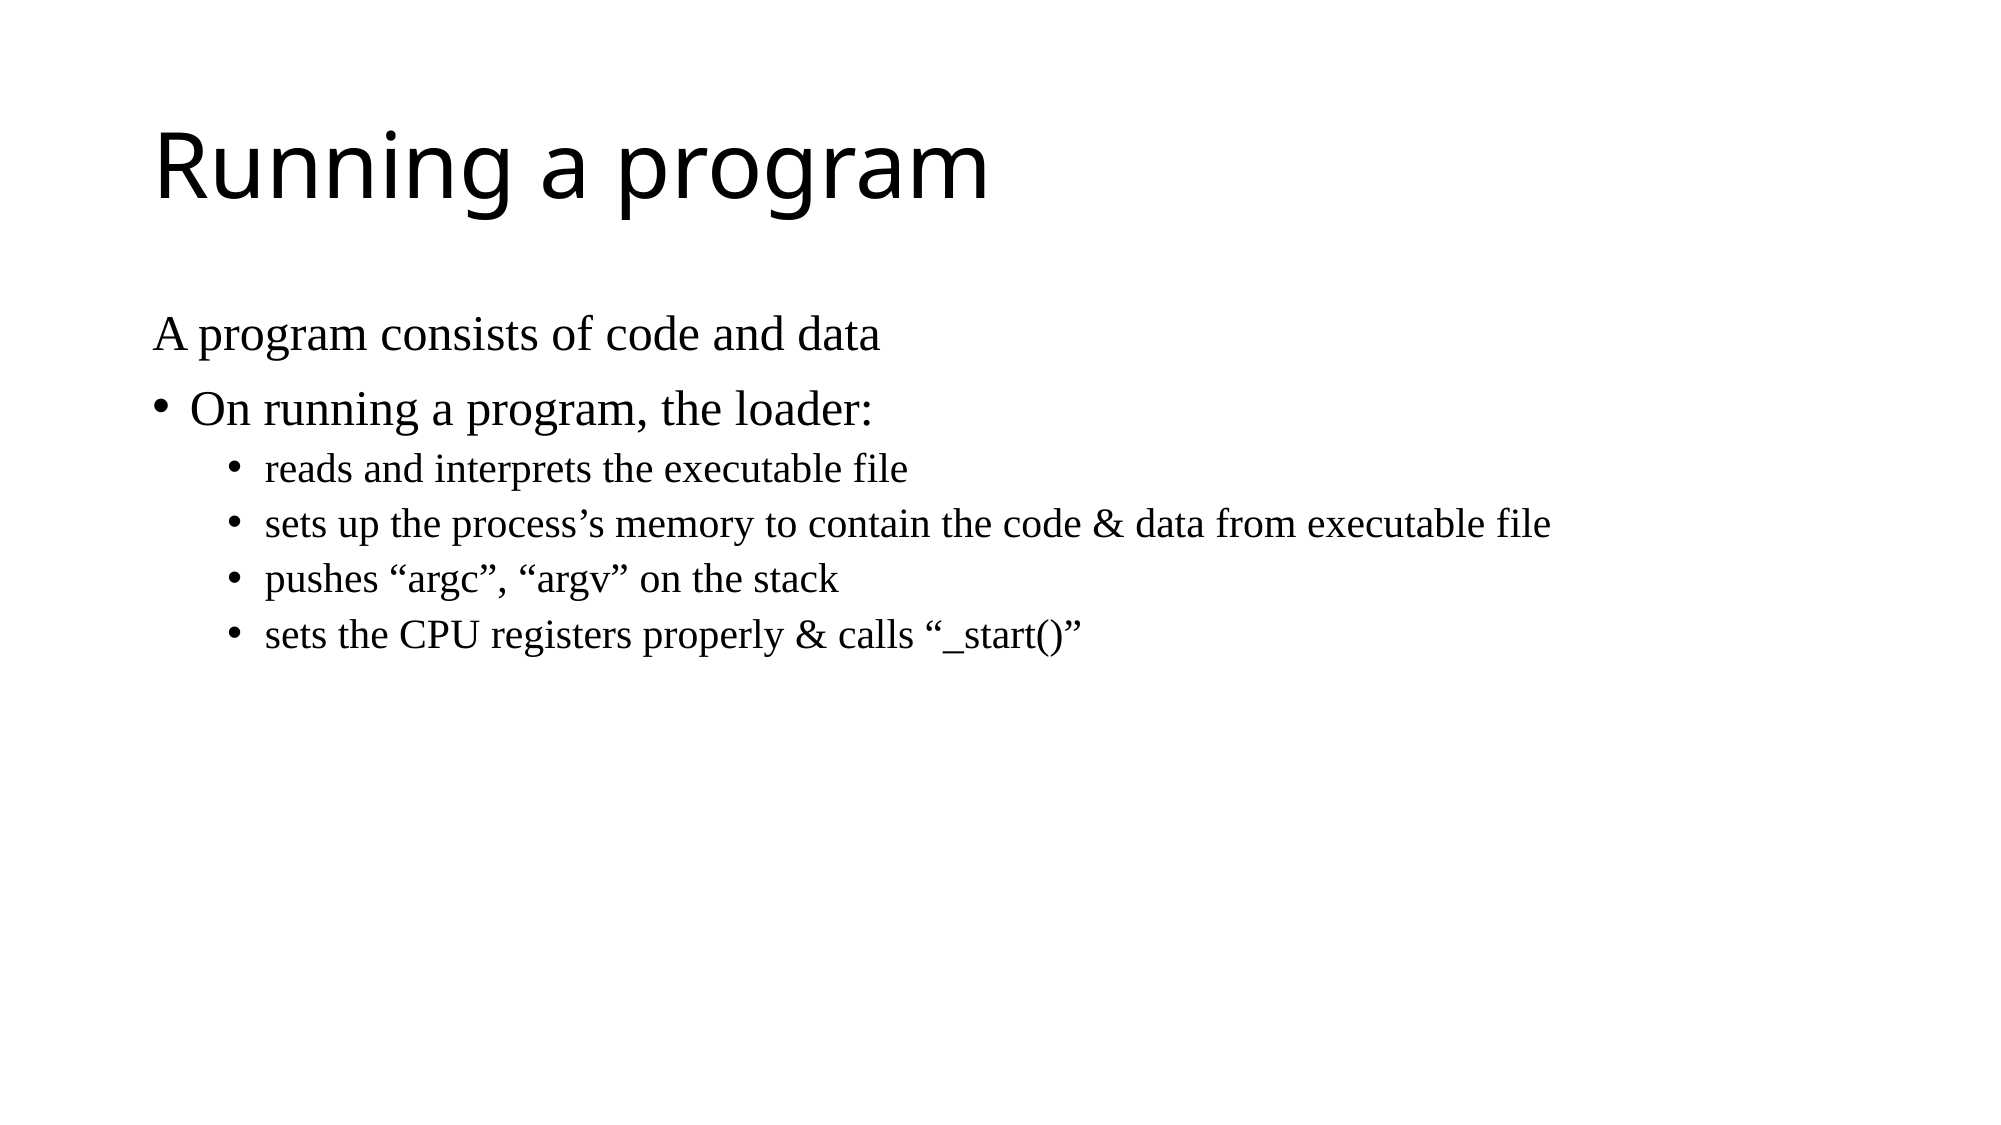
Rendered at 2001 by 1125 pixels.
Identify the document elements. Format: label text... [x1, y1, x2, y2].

title Running a program [137, 59, 1863, 278]
list A program consists of code and data On running a program, the loader: reads and interprets the executable file sets up the process’s memory to contain the code & data from executable file pushes “argc”, “argv” on the stack sets the CPU registers properly & calls “_start()” [137, 299, 1863, 1014]
